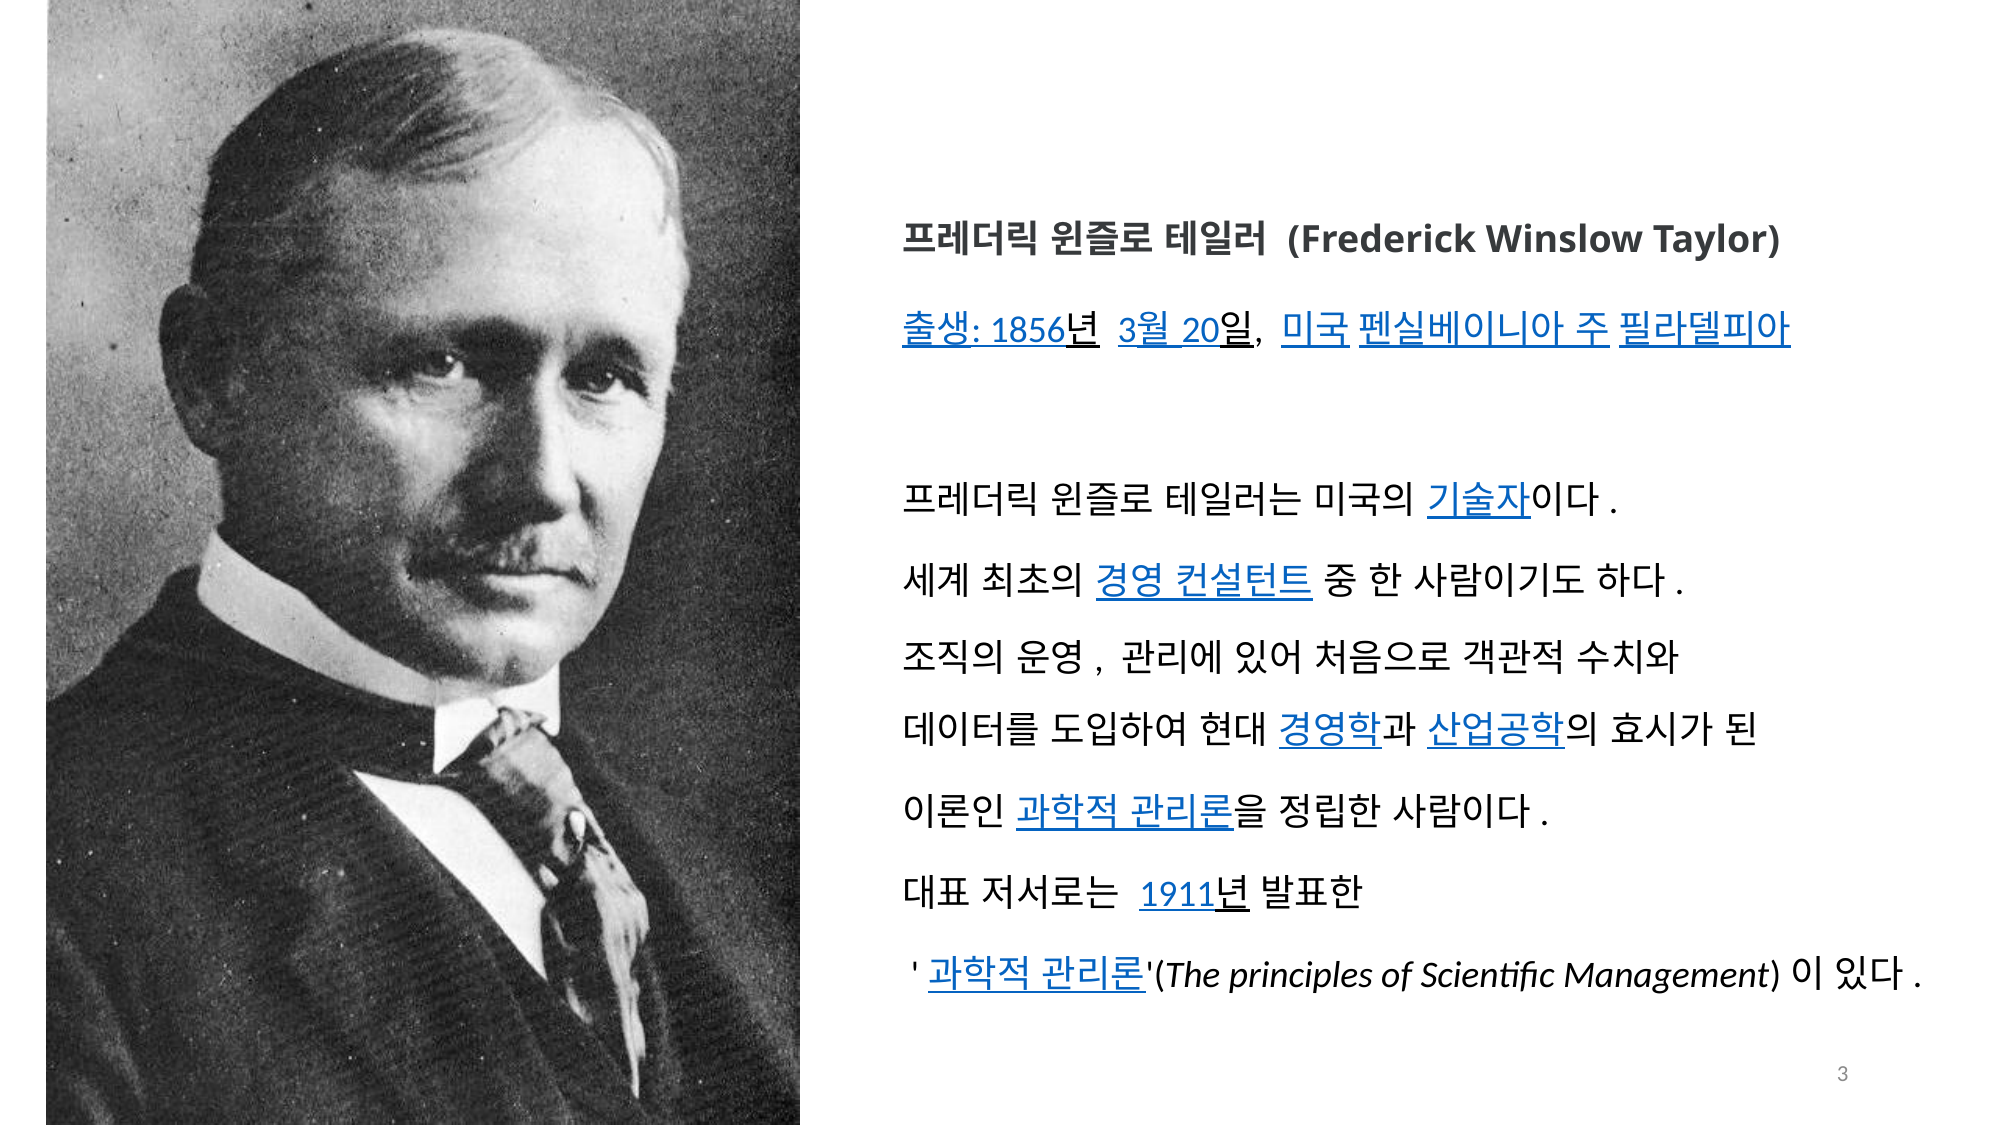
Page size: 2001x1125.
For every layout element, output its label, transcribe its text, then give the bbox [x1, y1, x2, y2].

slide_number 2 [1413, 1042, 1864, 1103]
text_box 프레더릭 윈즐로 테일러 (Frederick Winslow Taylor) 출생: 1856년 3월 20일, 미국 펜실베이니아 주 필라델피아 프레더릭 윈즐로 테일러는 미국의 기술자이다. 세계 최초의 경영 컨설턴트 중 한 사람이기도 하다. 조직의 운영, 관리에 있어 처음으로 객관적 수치와 데이터를 도입하여 현대 경영학과 산업공학의 효시가 된 이론인 과학적 관리론을 정립한 사람이다. 대표 저서로는 1911년 발표한 '과학적 관리론'(The principles of Scientific Management)이 있다. [887, 207, 1938, 1012]
picture [46, 0, 800, 1125]
